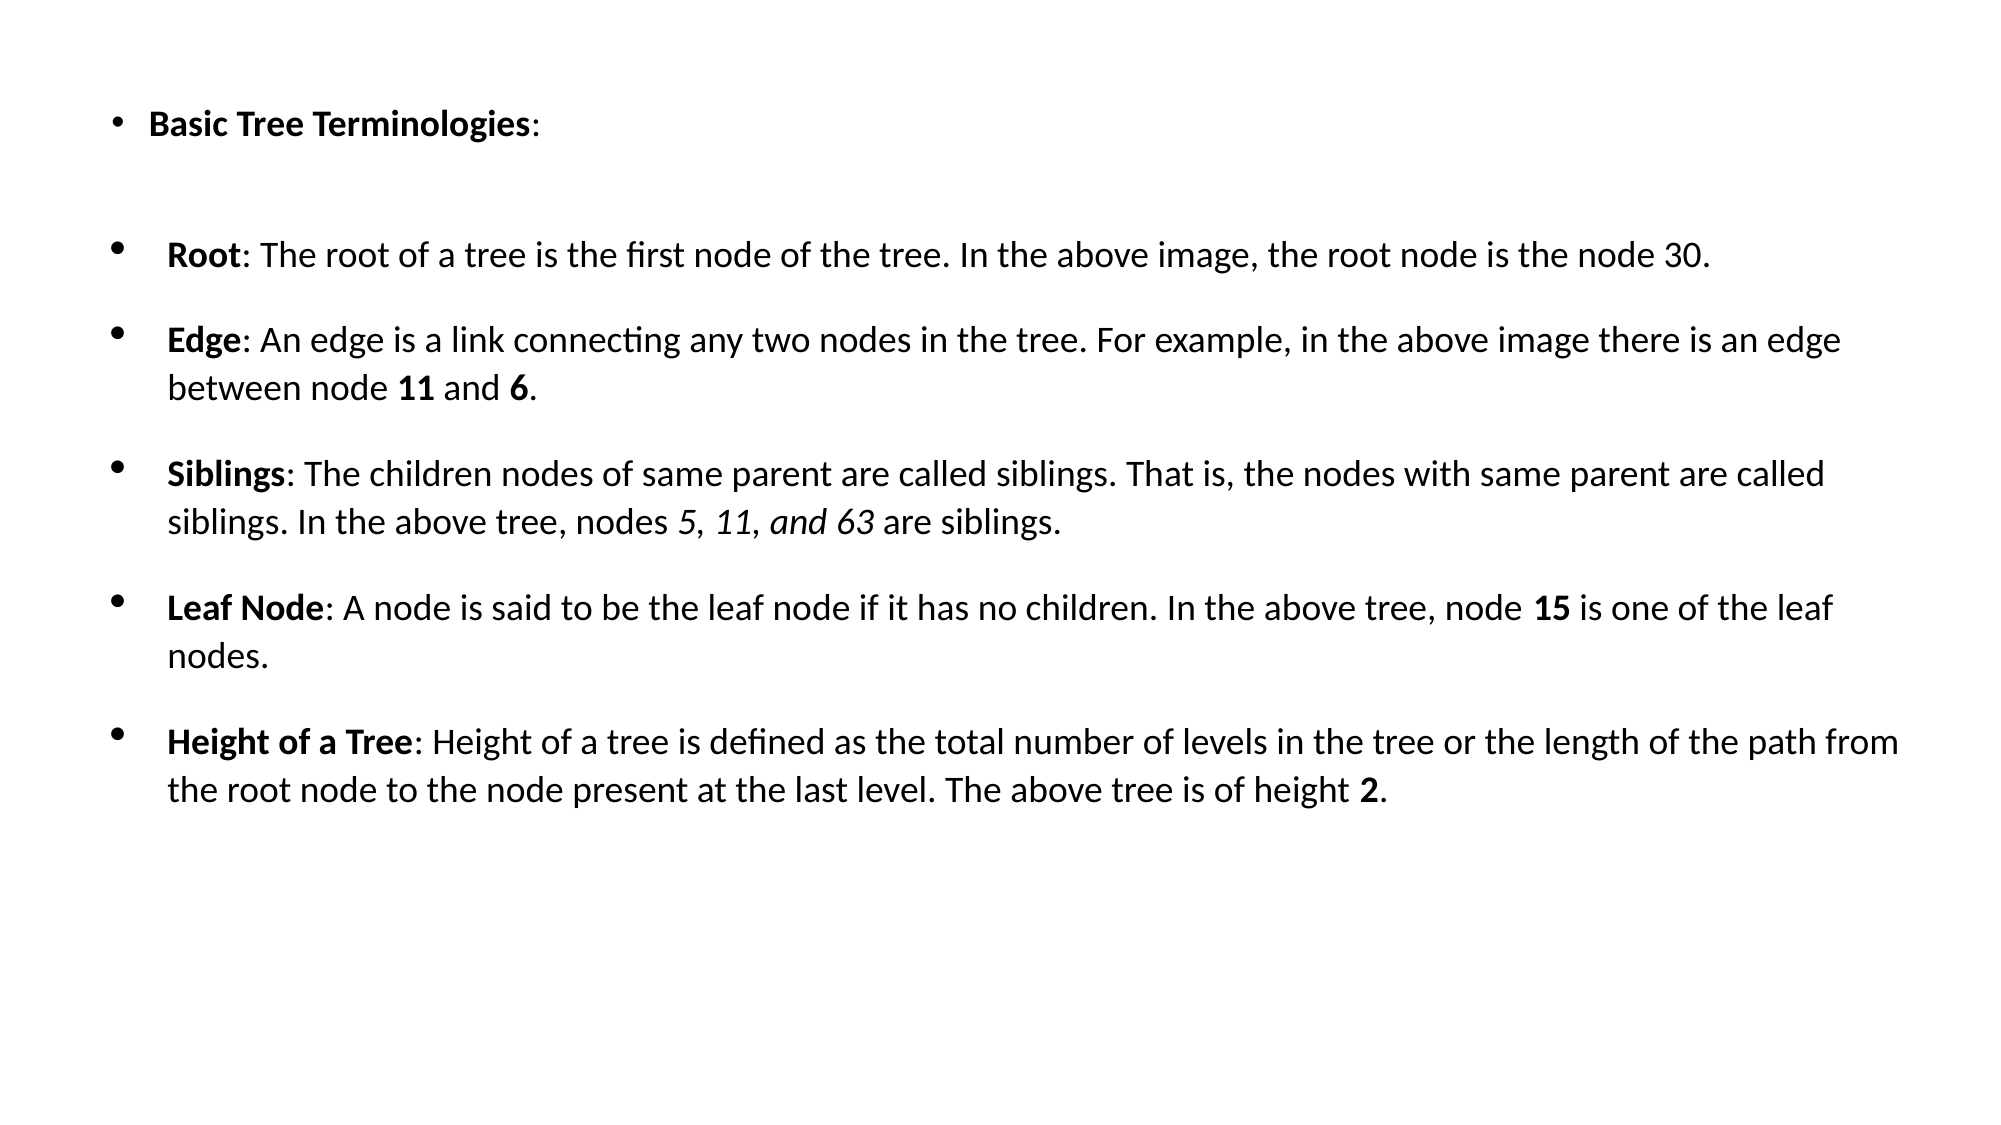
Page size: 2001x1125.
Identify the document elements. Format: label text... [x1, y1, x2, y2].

list Basic Tree Terminologies: Root: The root of a tree is the first node of the tree. In the above image, the root node is the node 30. Edge: An edge is a link connecting any two nodes in the tree. For example, in the above image there is an edge between node 11 and 6. Siblings: The children nodes of same parent are called siblings. That is, the nodes with same parent are called siblings. In the above tree, nodes 5, 11, and 63 are siblings. Leaf Node: A node is said to be the leaf node if it has no children. In the above tree, node 15 is one of the leaf nodes. Height of a Tree: Height of a tree is defined as the total number of levels in the tree or the length of the path from the root node to the node present at the last level. The above tree is of height 2. [96, 88, 1944, 1014]
